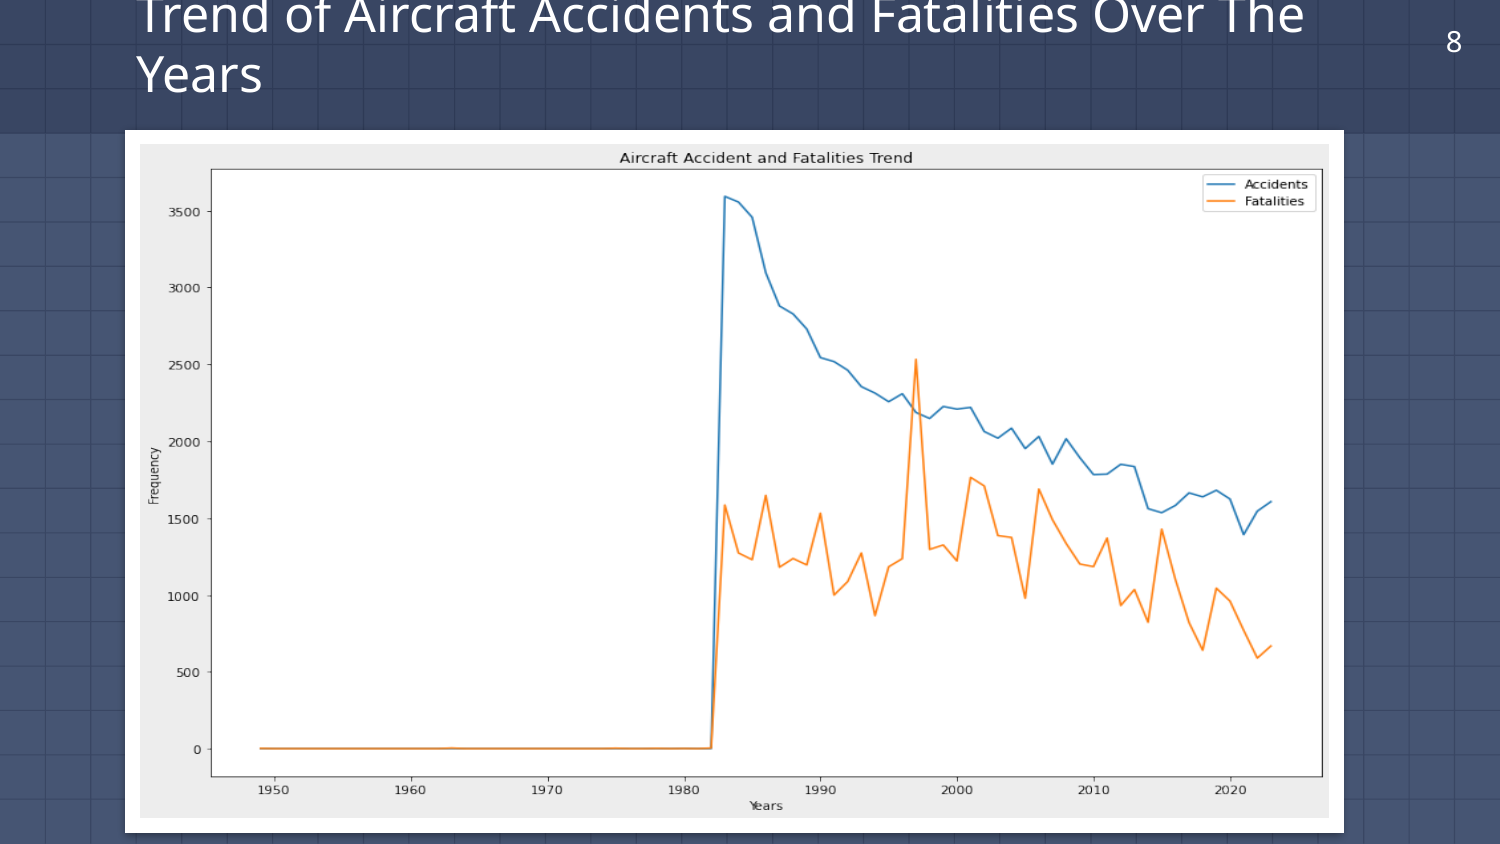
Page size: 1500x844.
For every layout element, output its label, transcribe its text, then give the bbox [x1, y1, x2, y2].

slide_number 8 [1408, 0, 1500, 88]
picture [139, 143, 1330, 819]
title Trend of Aircraft Accidents and Fatalities Over The Years [121, 0, 1383, 118]
